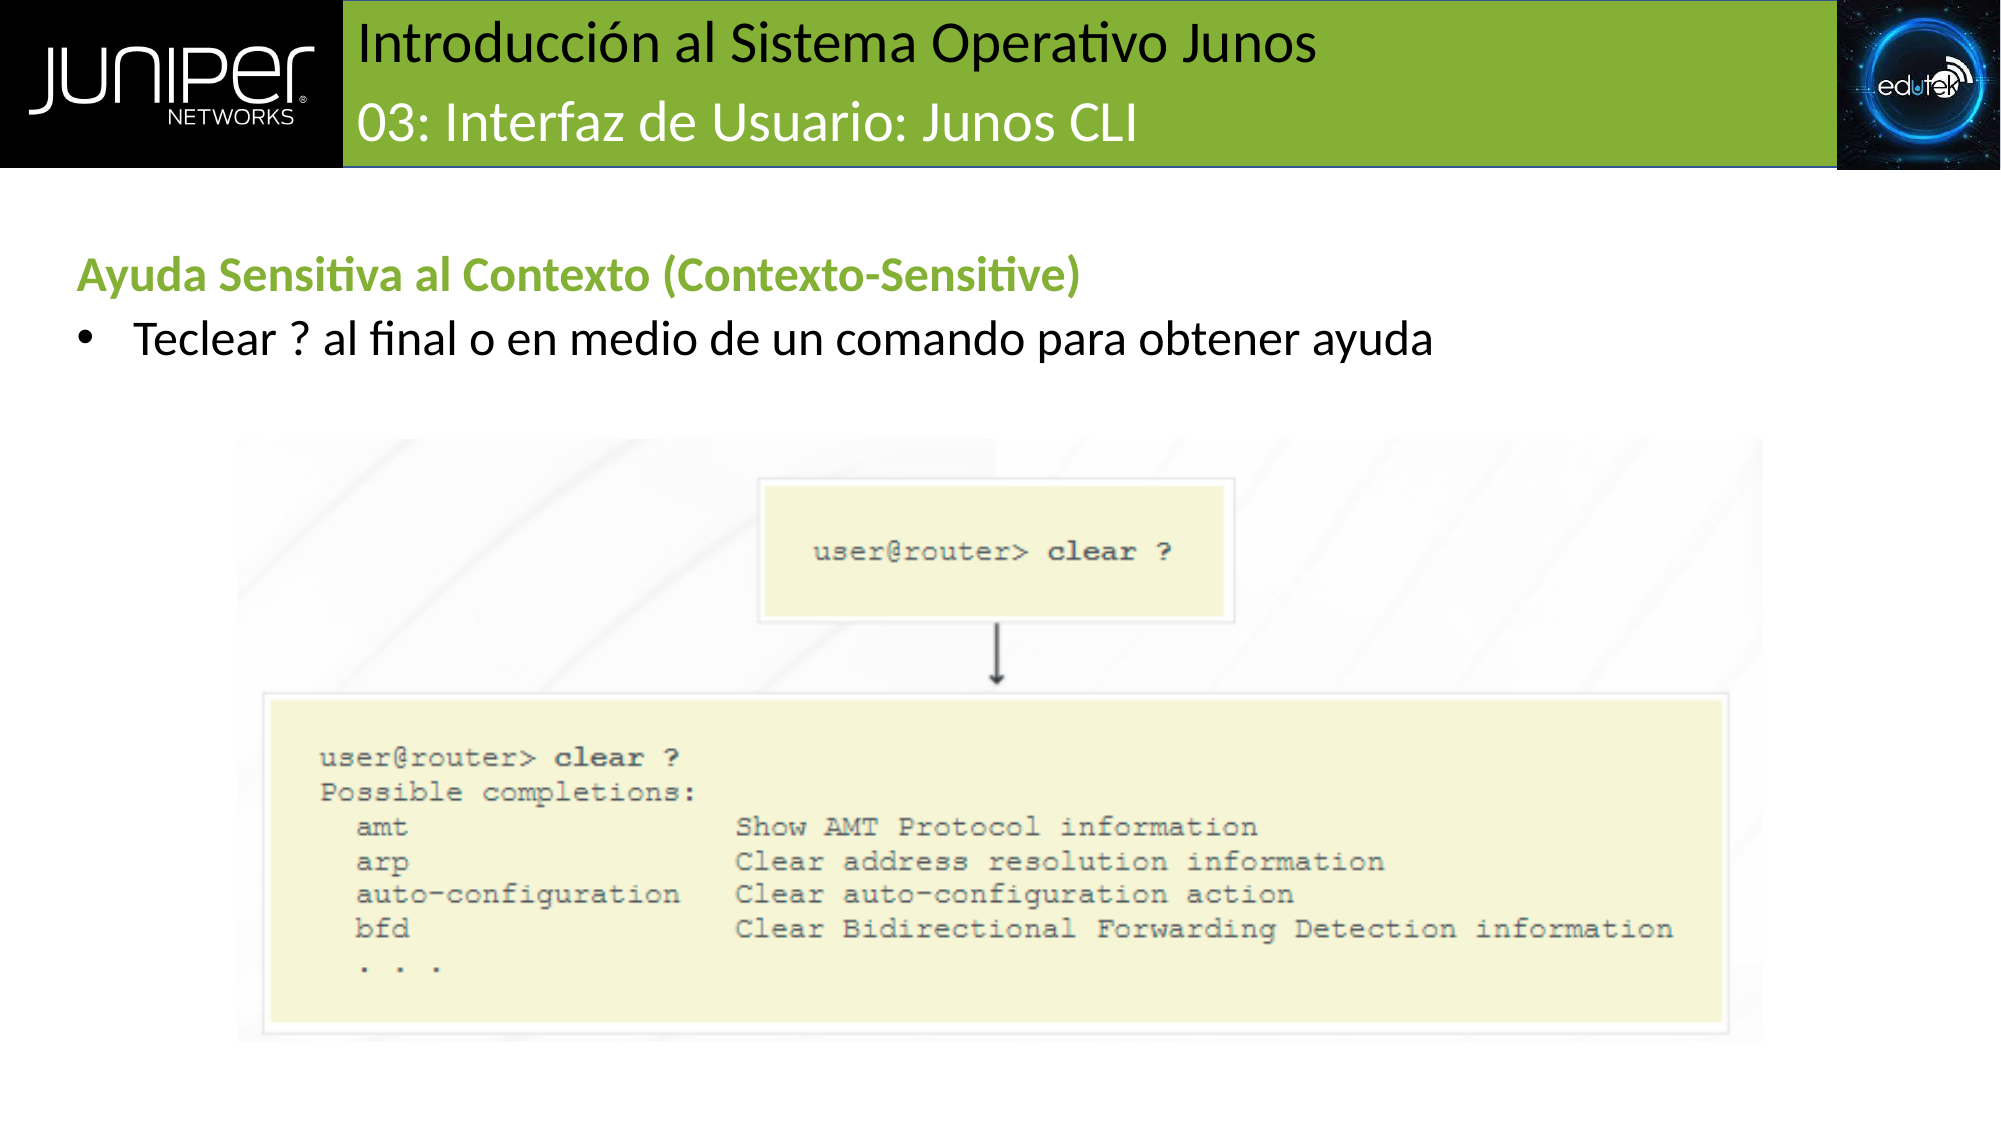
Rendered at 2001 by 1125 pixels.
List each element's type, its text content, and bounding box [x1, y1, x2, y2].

picture [0, 0, 343, 168]
picture [1837, 0, 2001, 170]
list Ayuda Sensitiva al Contexto (Contexto-Sensitive) Teclear ? al final o en medio de un comando para obtener ayuda [61, 240, 1923, 701]
list 03: Interfaz de Usuario: Junos CLI [342, 83, 1606, 168]
picture [237, 439, 1763, 1042]
title Introducción al Sistema Operativo Junos [342, 3, 2000, 84]
